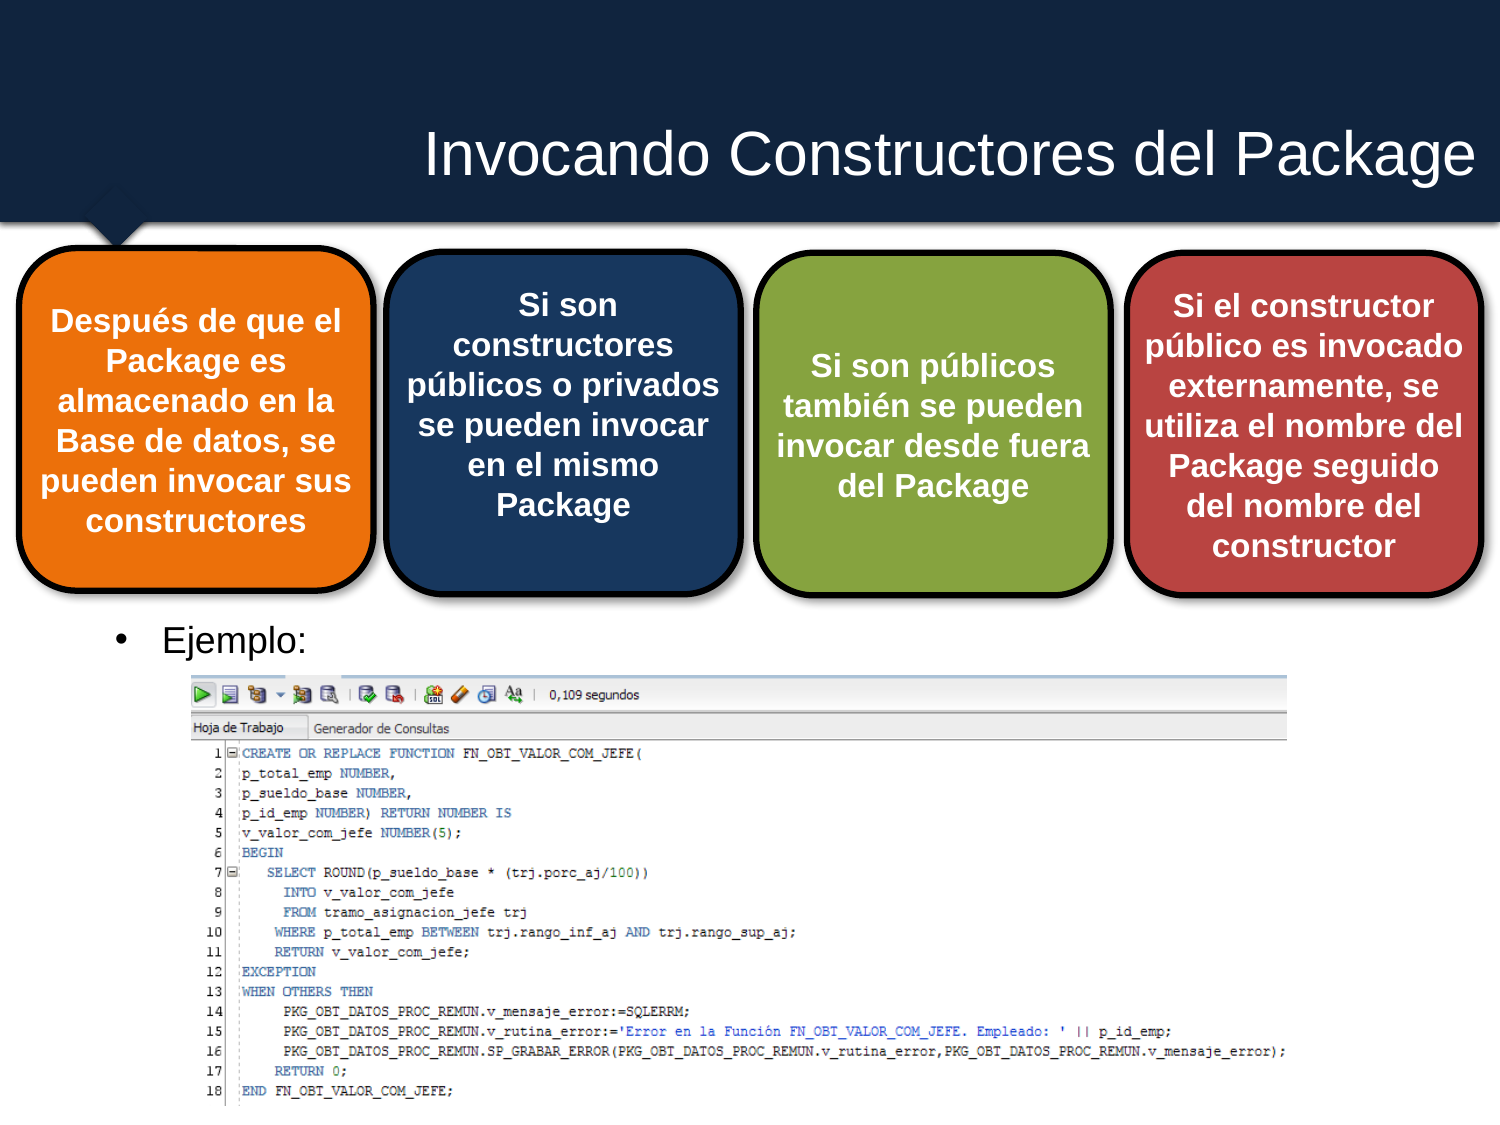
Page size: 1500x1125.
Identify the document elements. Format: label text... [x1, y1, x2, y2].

text_box Si el constructor público es invocado externamente, se utiliza el nombre del Package seguido del nombre del constructor [1123, 249, 1485, 599]
title Invocando Constructores del Package [53, 31, 1494, 271]
text_box Después de que el Package es almacenado en la Base de datos, se pueden invocar sus constructores [15, 244, 377, 594]
text_box Si son públicos también se pueden invocar desde fuera del Package [753, 249, 1114, 599]
text_box Ejemplo: [100, 561, 461, 681]
text_box Si son constructores públicos o privados se pueden invocar en el mismo Package [385, 248, 744, 598]
picture [191, 675, 1287, 1106]
